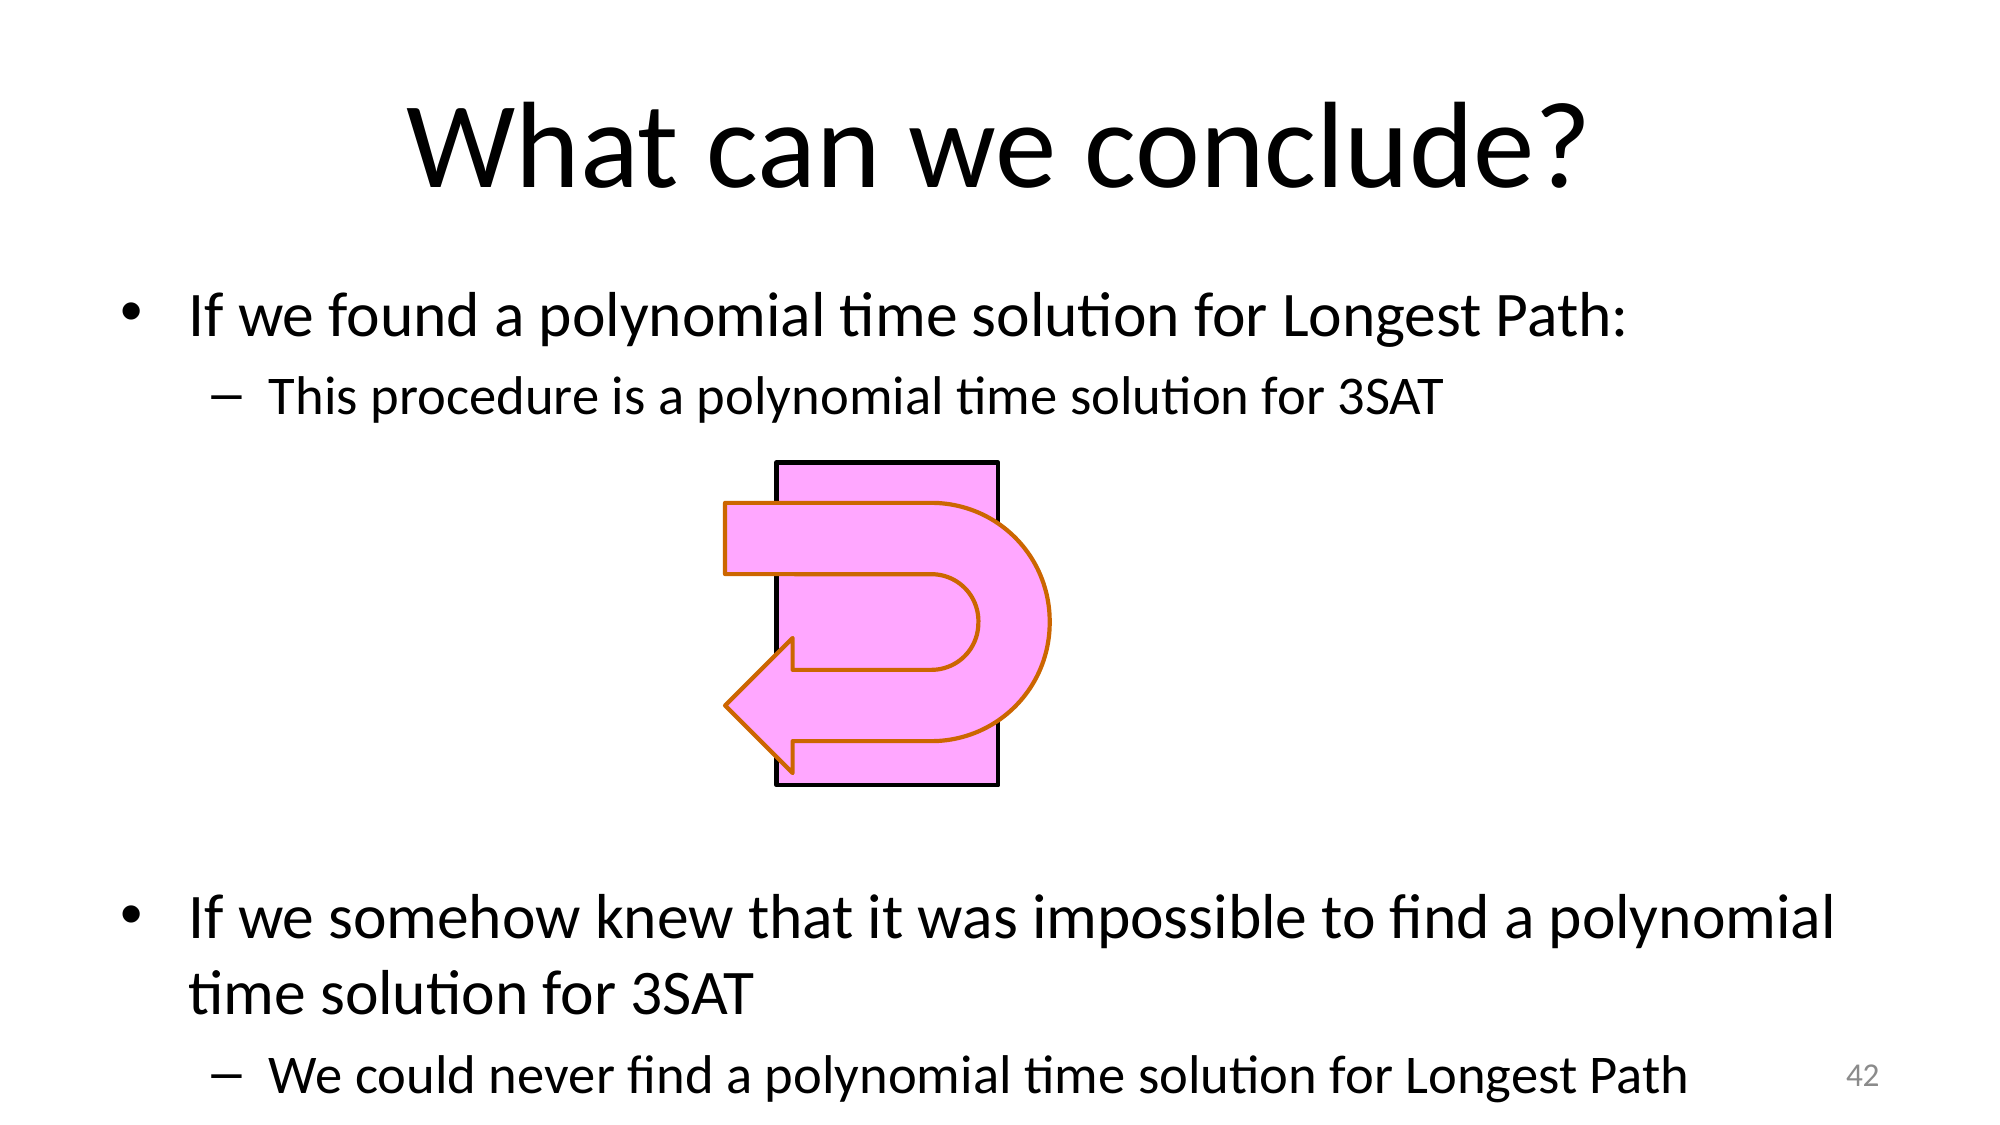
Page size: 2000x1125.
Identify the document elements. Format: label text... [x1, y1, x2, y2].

slide_number 42 [1432, 1042, 1900, 1103]
list If we found a polynomial time solution for Longest Path: This procedure is a polynomial time solution for 3SAT If we somehow knew that it was impossible to find a polynomial time solution for 3SAT We could never find a polynomial time solution for Longest Path [99, 262, 1900, 1125]
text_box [724, 462, 1050, 786]
title What can we conclude? [99, 45, 1900, 233]
